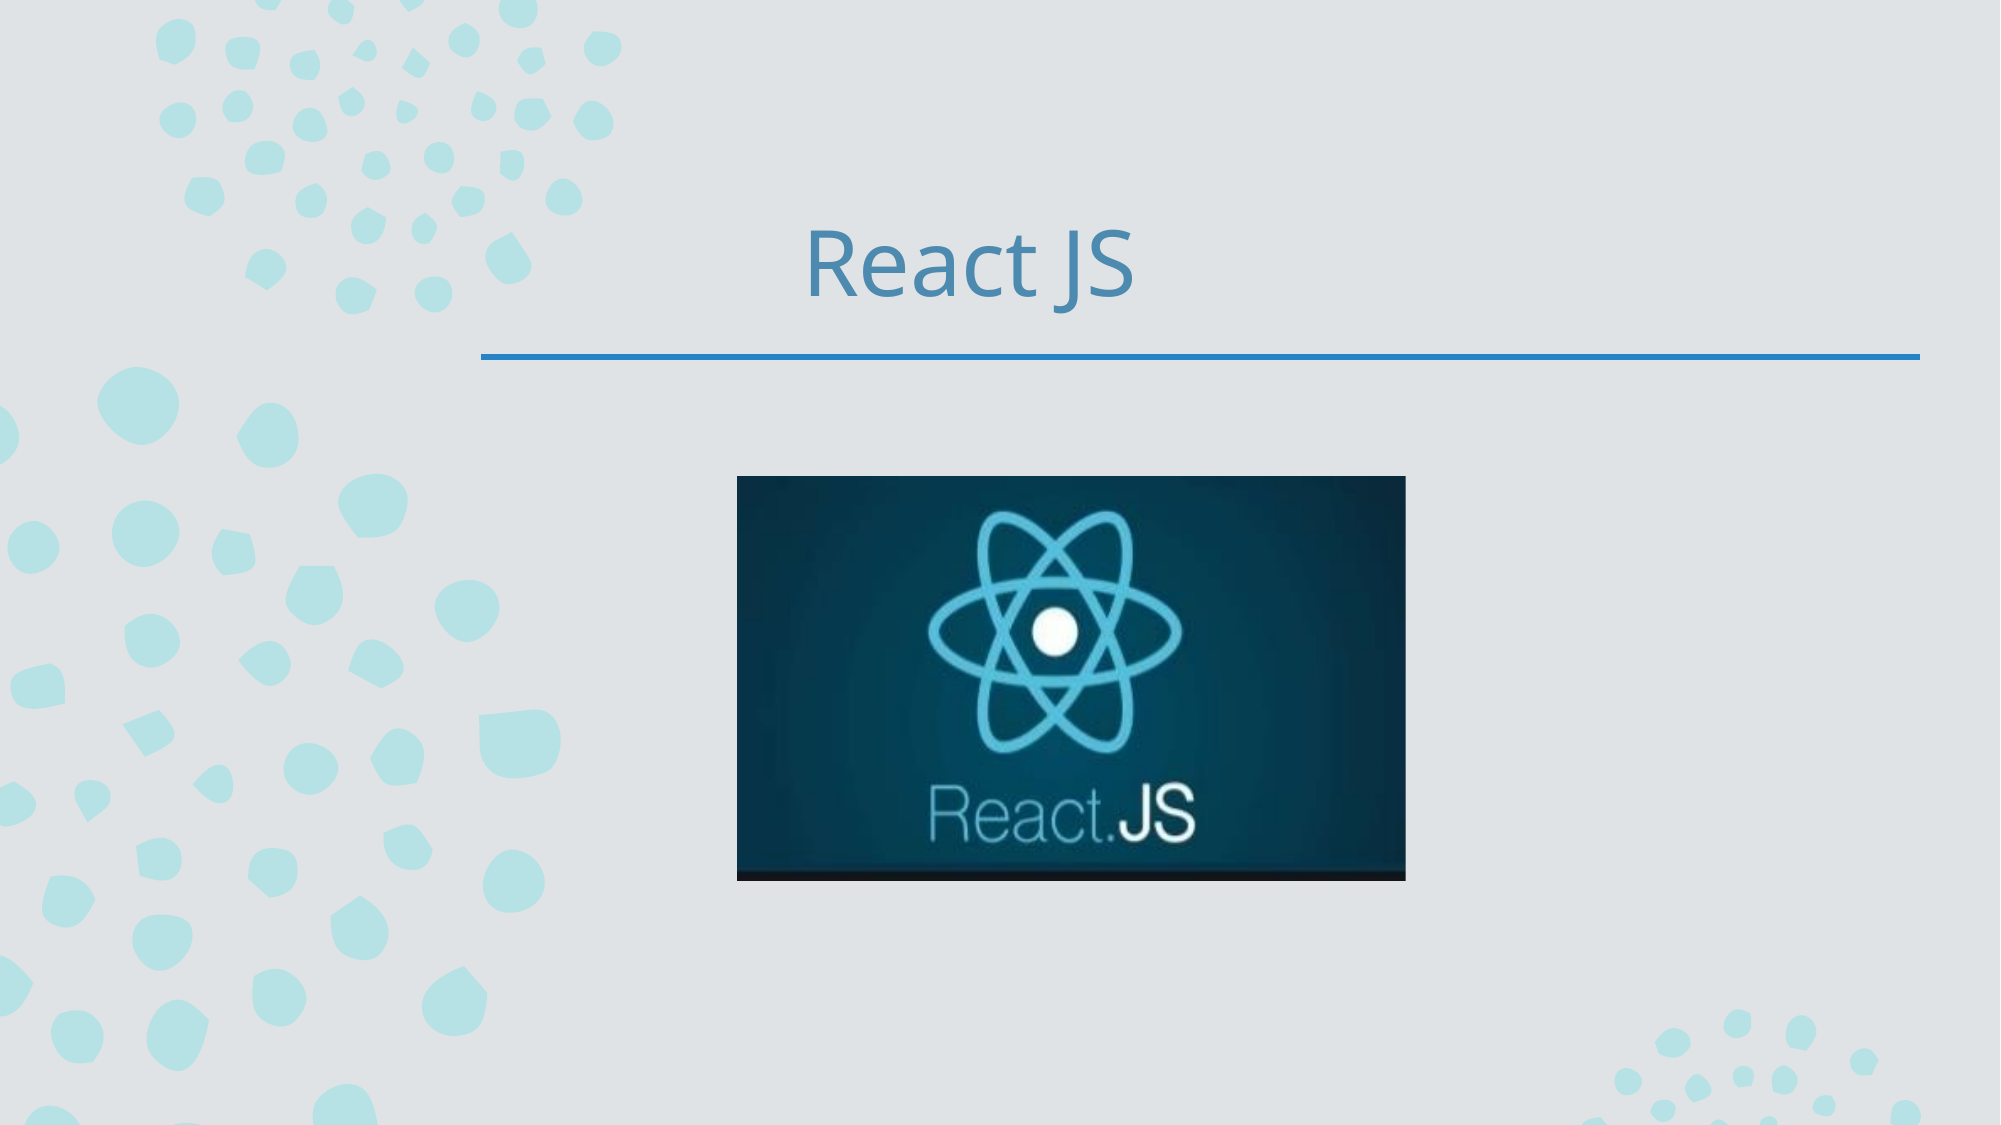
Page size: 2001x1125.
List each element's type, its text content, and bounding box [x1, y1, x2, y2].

text_box [737, 476, 1406, 881]
title React JS [800, 163, 1167, 354]
